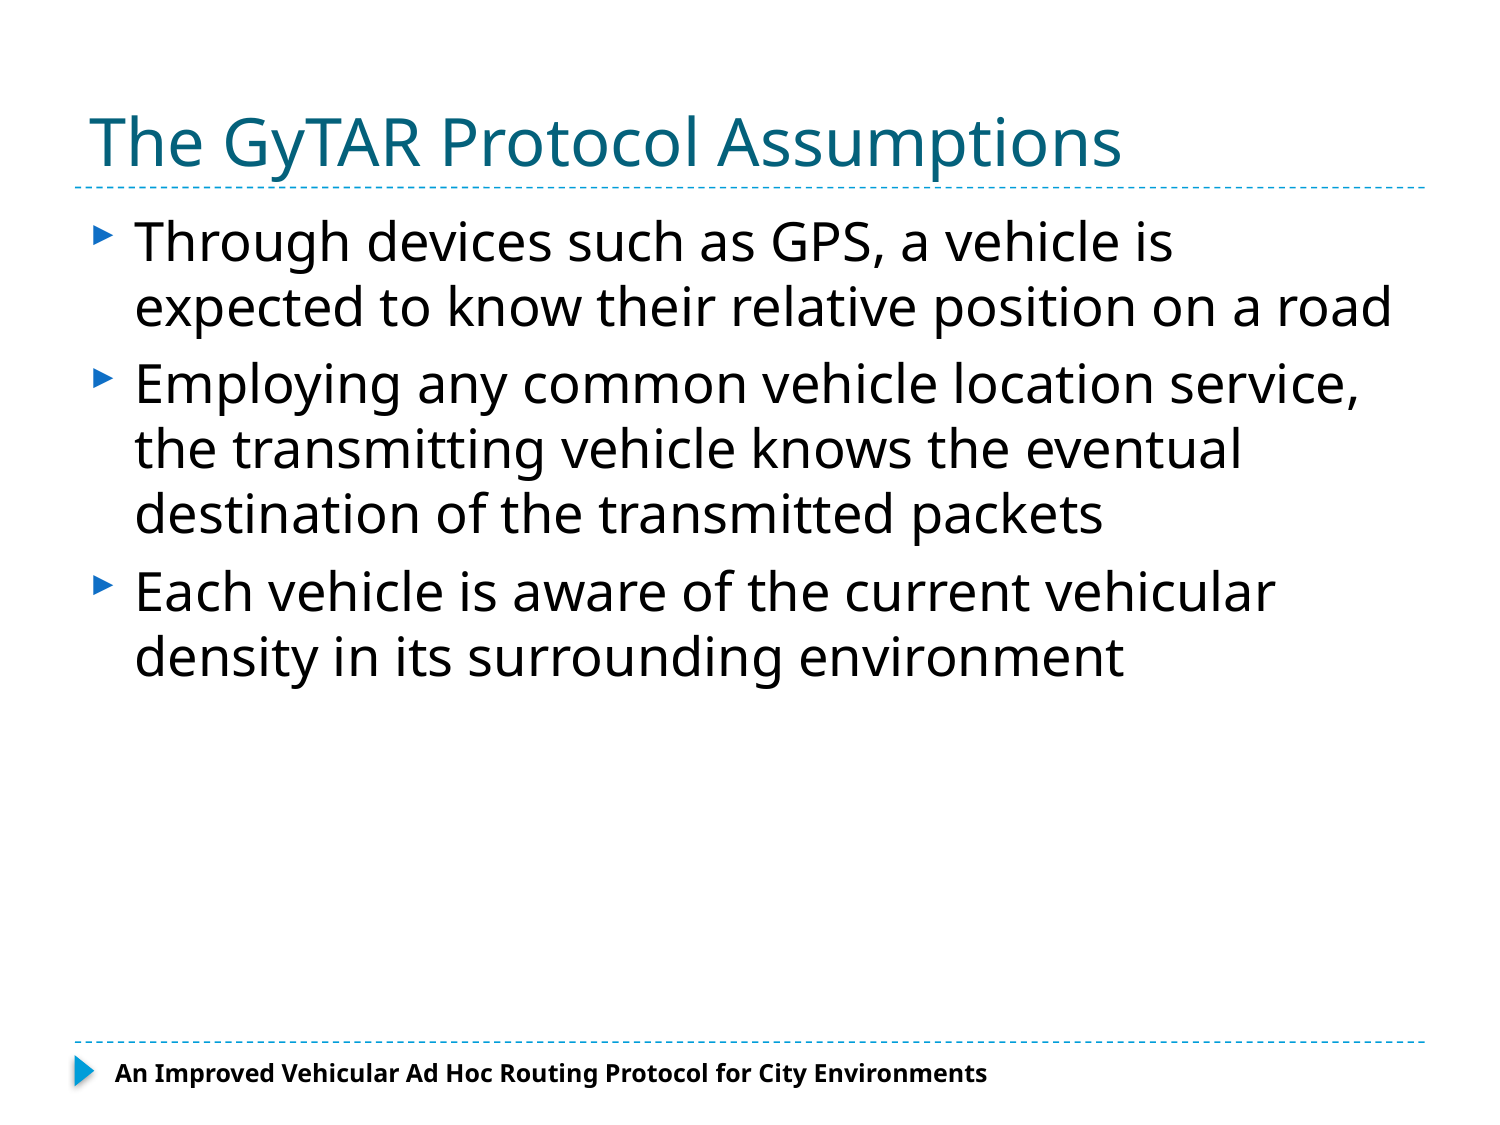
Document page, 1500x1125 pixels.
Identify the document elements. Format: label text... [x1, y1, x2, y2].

text_box An Improved Vehicular Ad Hoc Routing Protocol for City Environments [99, 1050, 1113, 1095]
title The GyTAR Protocol Assumptions [75, 24, 1425, 188]
list Through devices such as GPS, a vehicle is expected to know their relative position on a road Employing any common vehicle location service, the transmitting vehicle knows the eventual destination of the transmitted packets Each vehicle is aware of the current vehicular density in its surrounding environment [75, 200, 1425, 1010]
